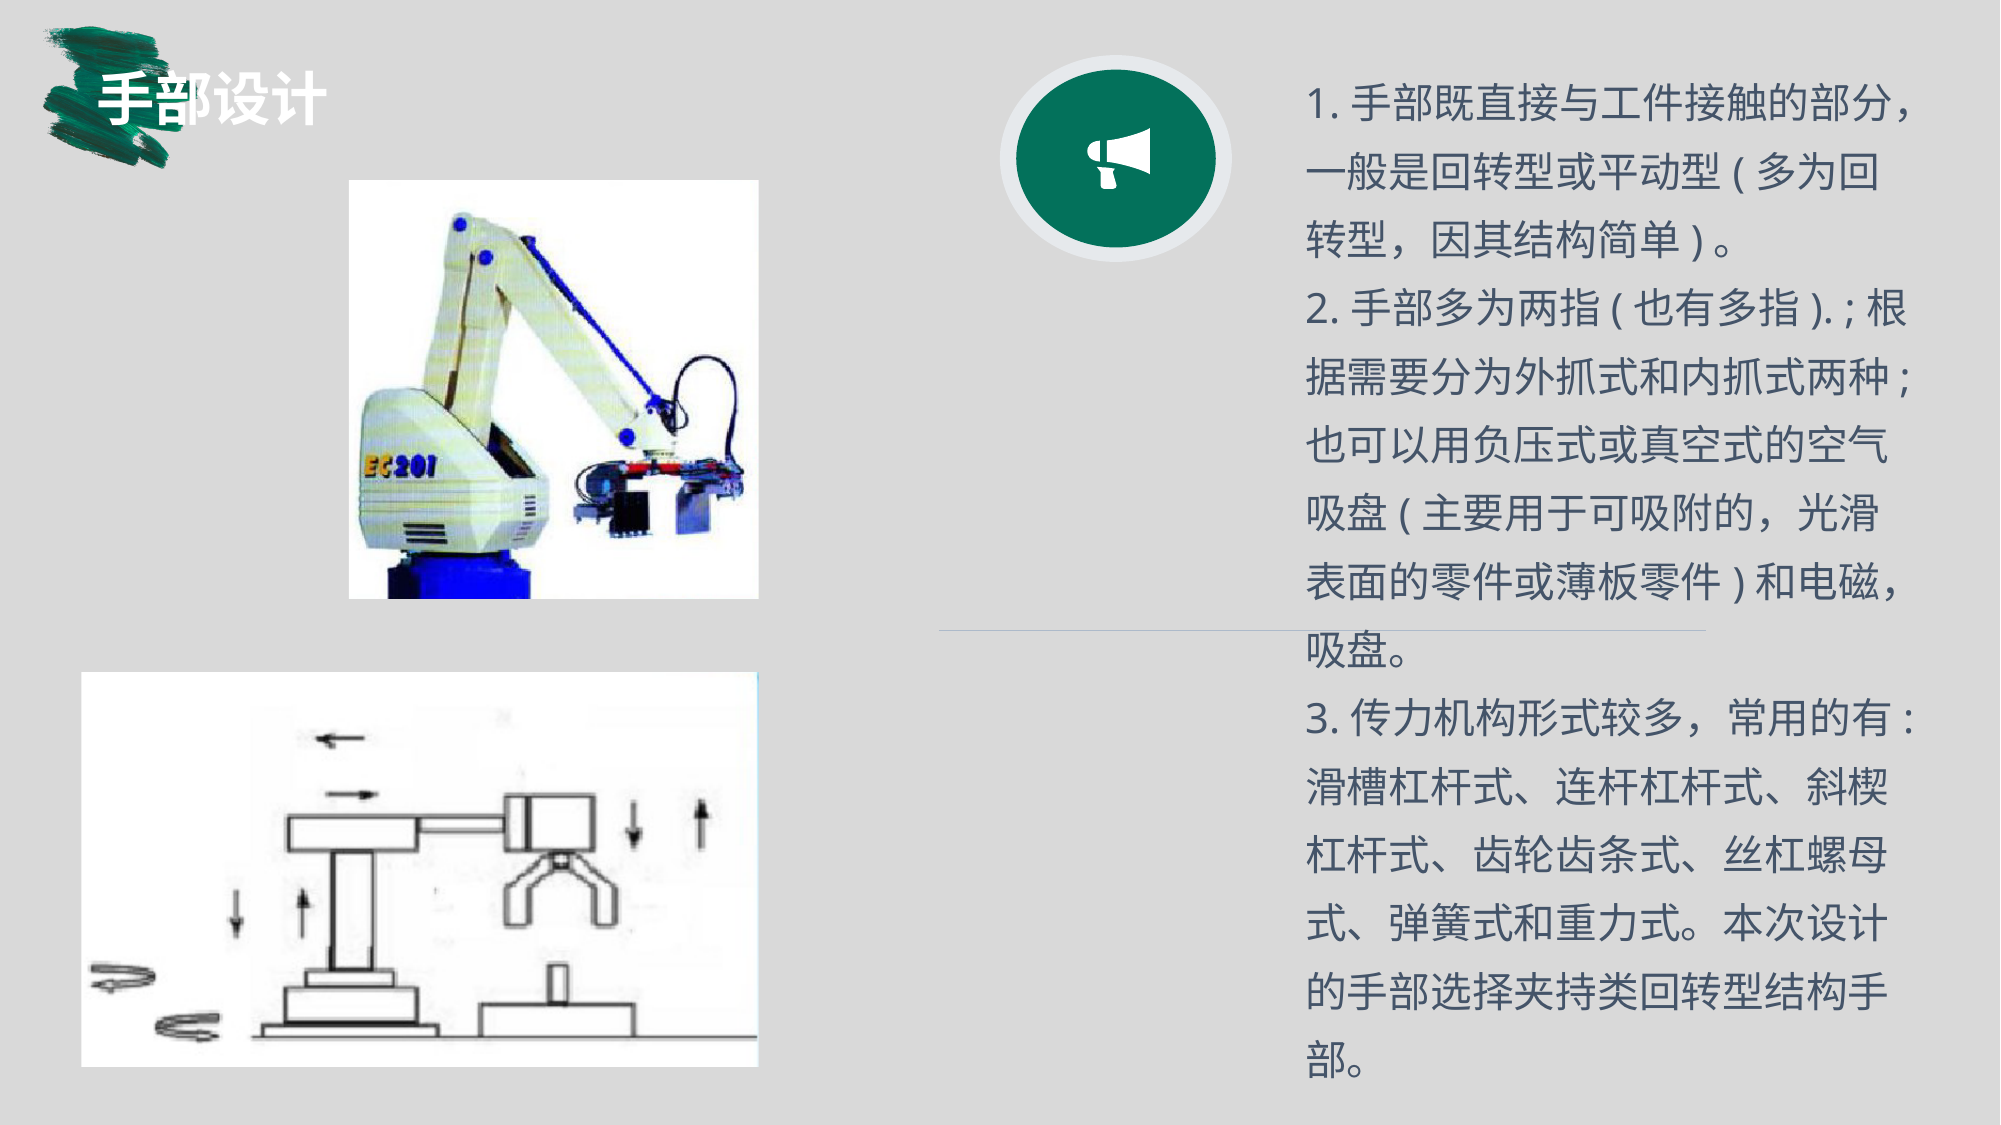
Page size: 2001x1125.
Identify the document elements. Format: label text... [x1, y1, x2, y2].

text_box 1.手部既直接与工件接触的部分， 一般是回转型或平动型(多为回 转型，因其结构简单)。 2.手部多为两指(也有多指). ;根 据需要分为外抓式和内抓式两种; 也可以用负压式或真空式的空气 吸盘(主要用于可吸附的，光滑 表面的零件或薄板零件)和电磁， 吸盘。 3.传力机构形式较多，常用的有: 滑槽杠杆式、连杆杠杆式、斜楔 杠杆式、齿轮齿条式、丝杠螺母 式、弹簧式和重力式。本次设计 的手部选择夹持类回转型结构手 部。 [1290, 1, 2000, 1092]
picture [348, 180, 759, 599]
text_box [999, 55, 1232, 262]
picture [81, 672, 759, 1067]
picture [42, 26, 199, 169]
text_box 手部设计 [199, 54, 793, 140]
